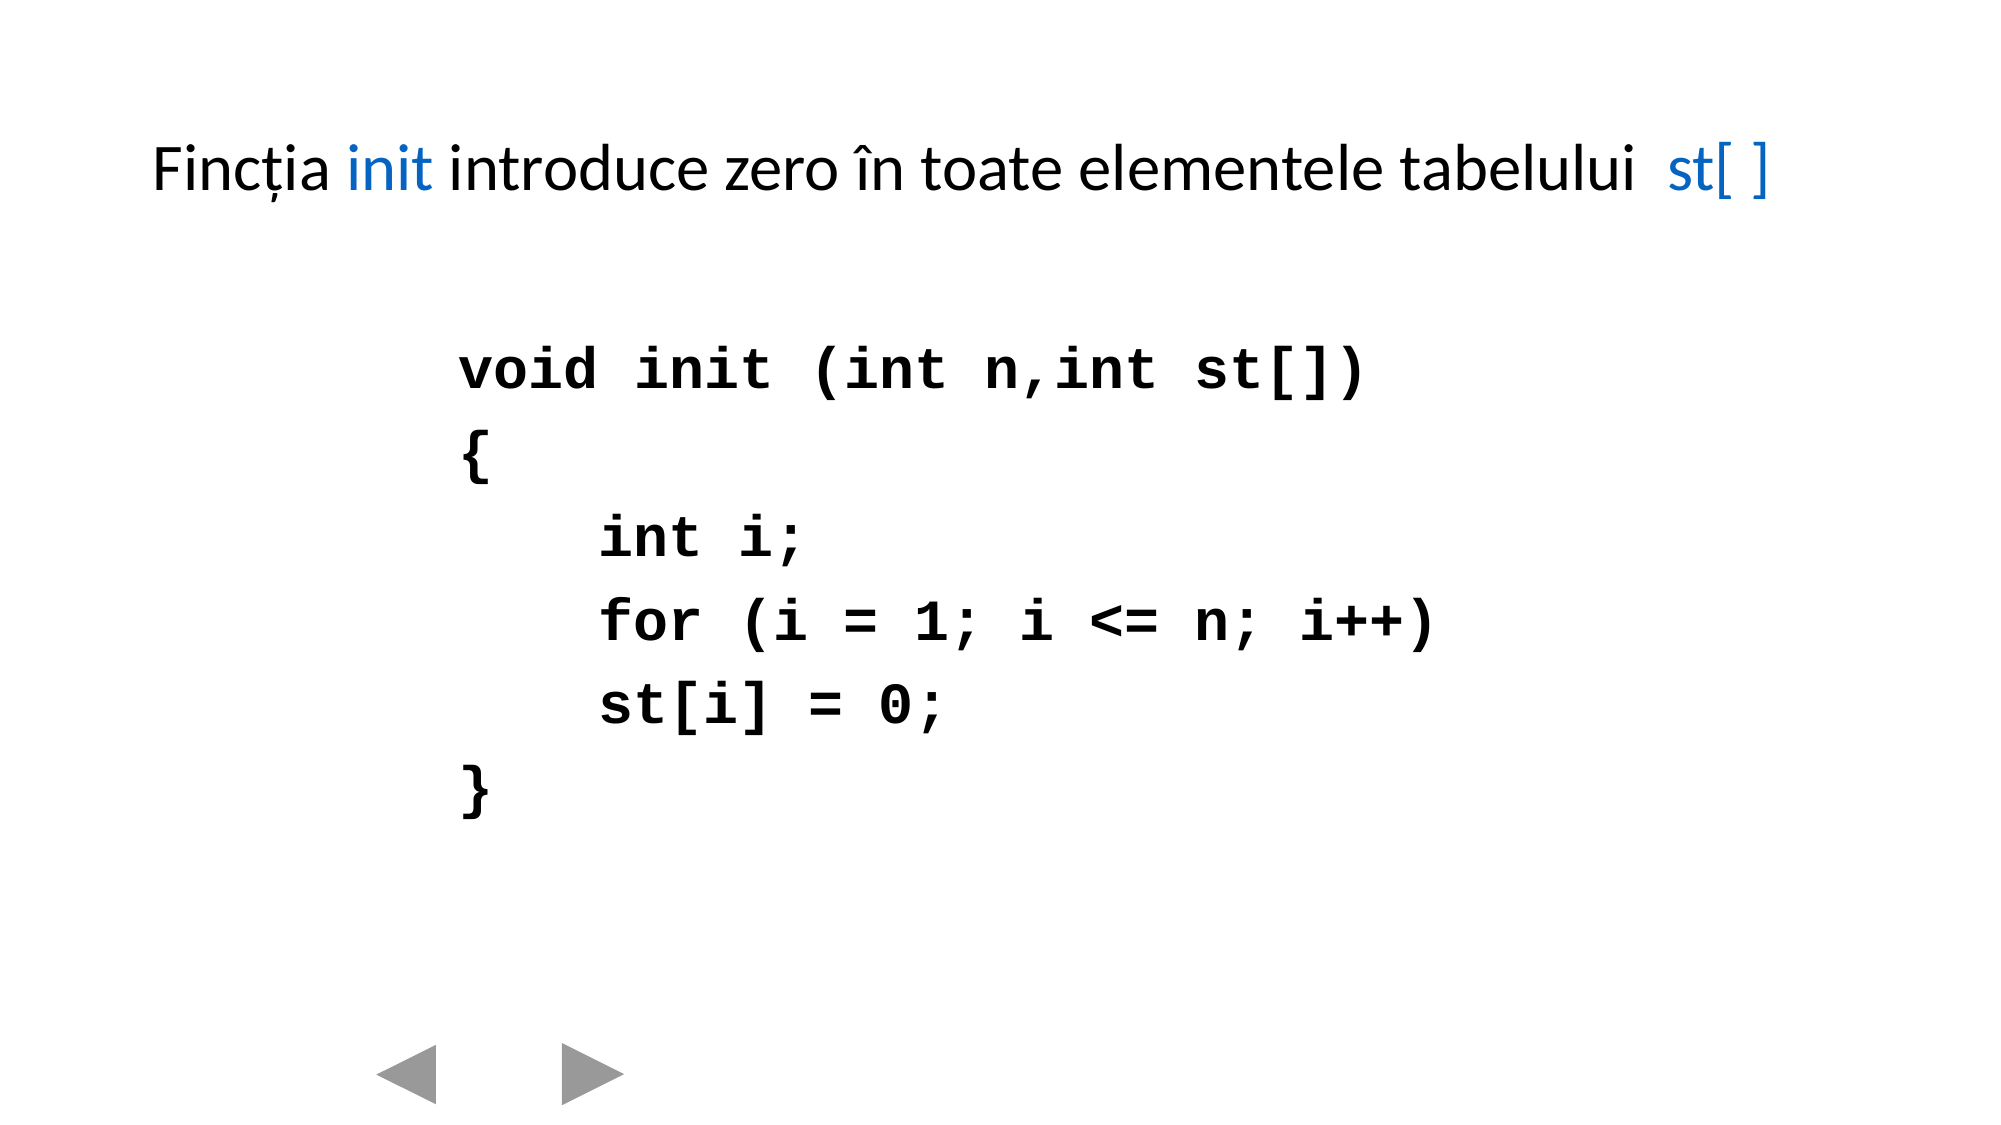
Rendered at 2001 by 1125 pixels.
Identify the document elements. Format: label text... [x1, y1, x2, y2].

text_box [326, 1034, 486, 1115]
text_box [516, 1032, 670, 1116]
title Fincția init introduce zero în toate elementele tabelului st[ ] [137, 59, 1863, 278]
list void init (int n,int st[]) { int i; for (i = 1; i <= n; i++) st[i] = 0; } [444, 331, 1567, 1006]
